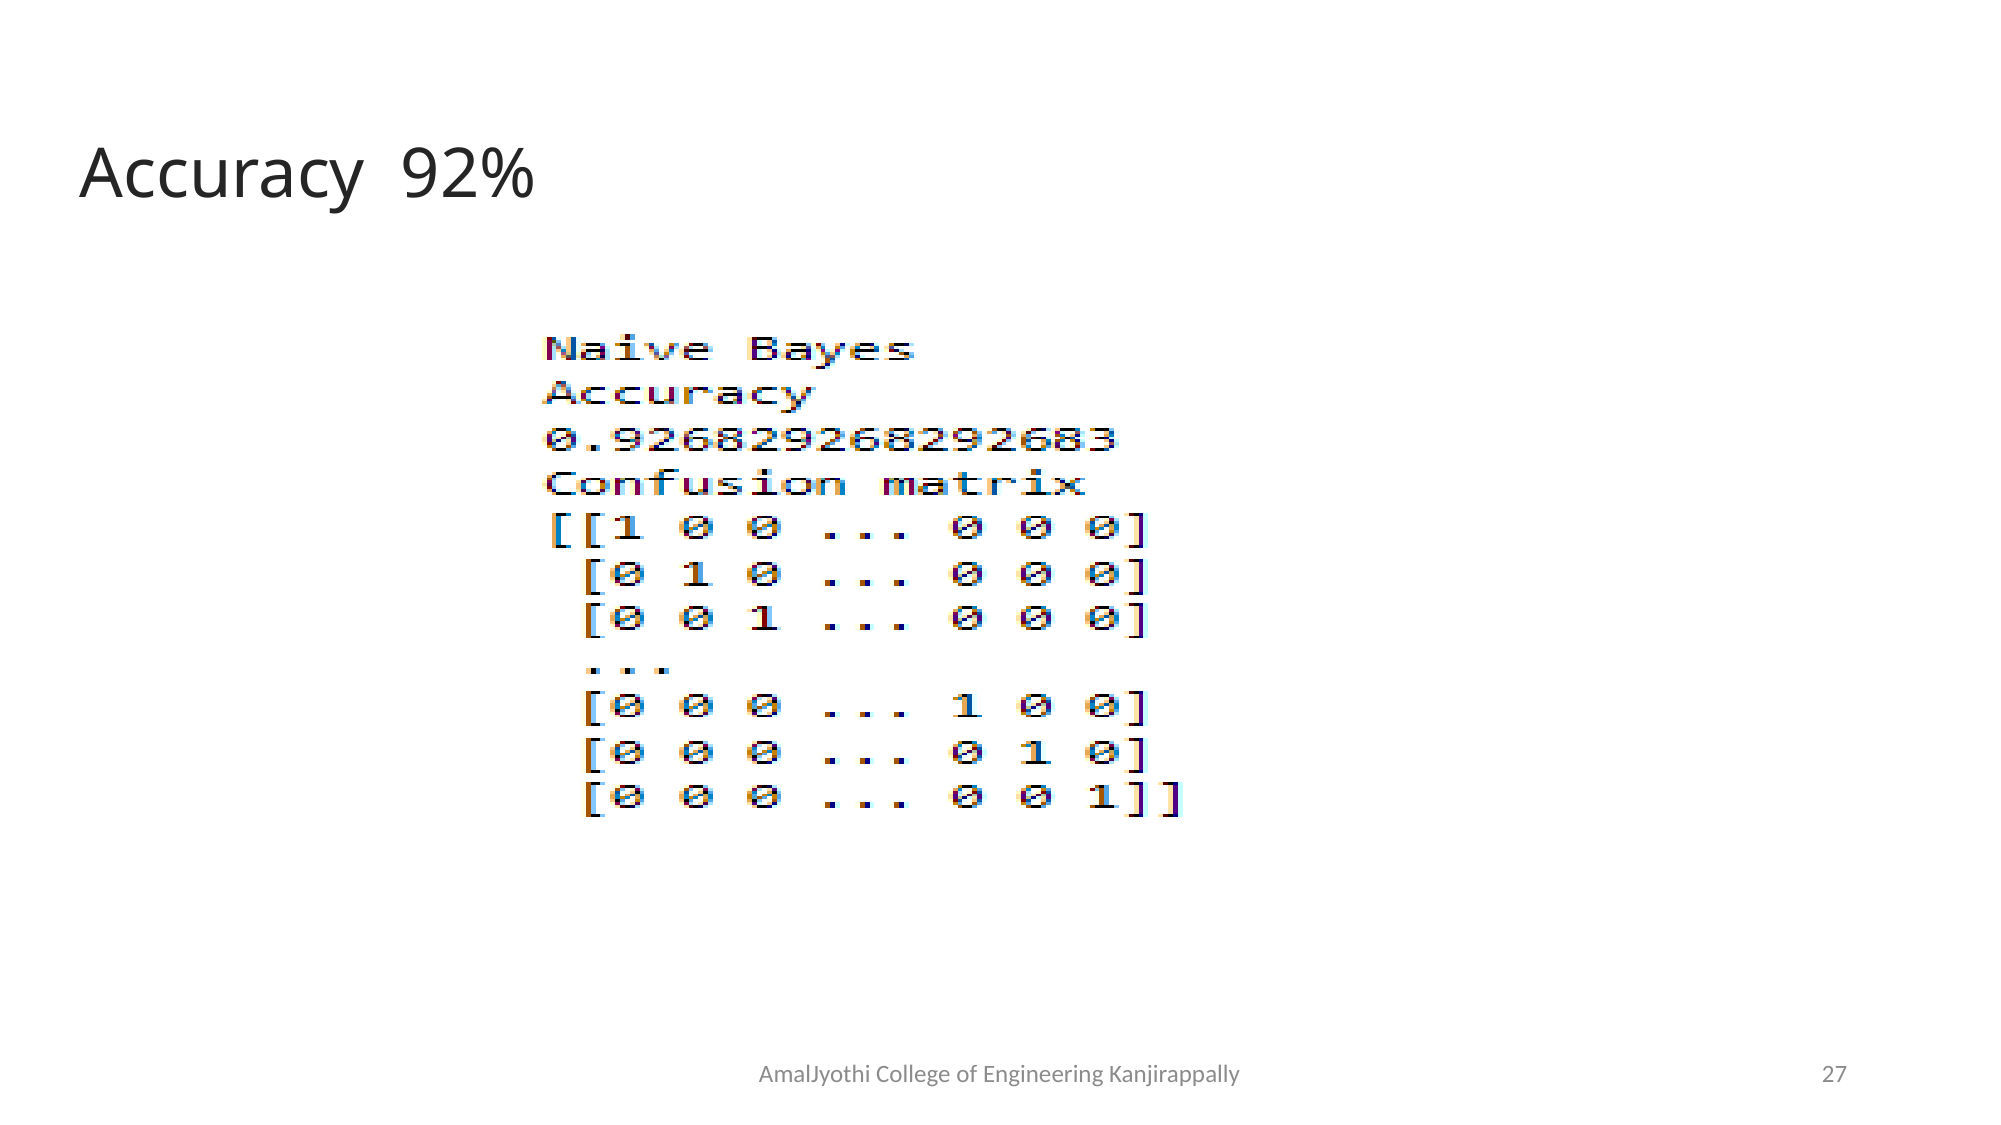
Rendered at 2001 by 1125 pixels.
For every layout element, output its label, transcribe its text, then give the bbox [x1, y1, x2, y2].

slide_number 27 [1412, 1042, 1863, 1103]
list Accuracy 92% [64, 130, 1000, 254]
picture [508, 320, 1413, 835]
footer AmalJyothi College of Engineering Kanjirappally [662, 1042, 1338, 1103]
